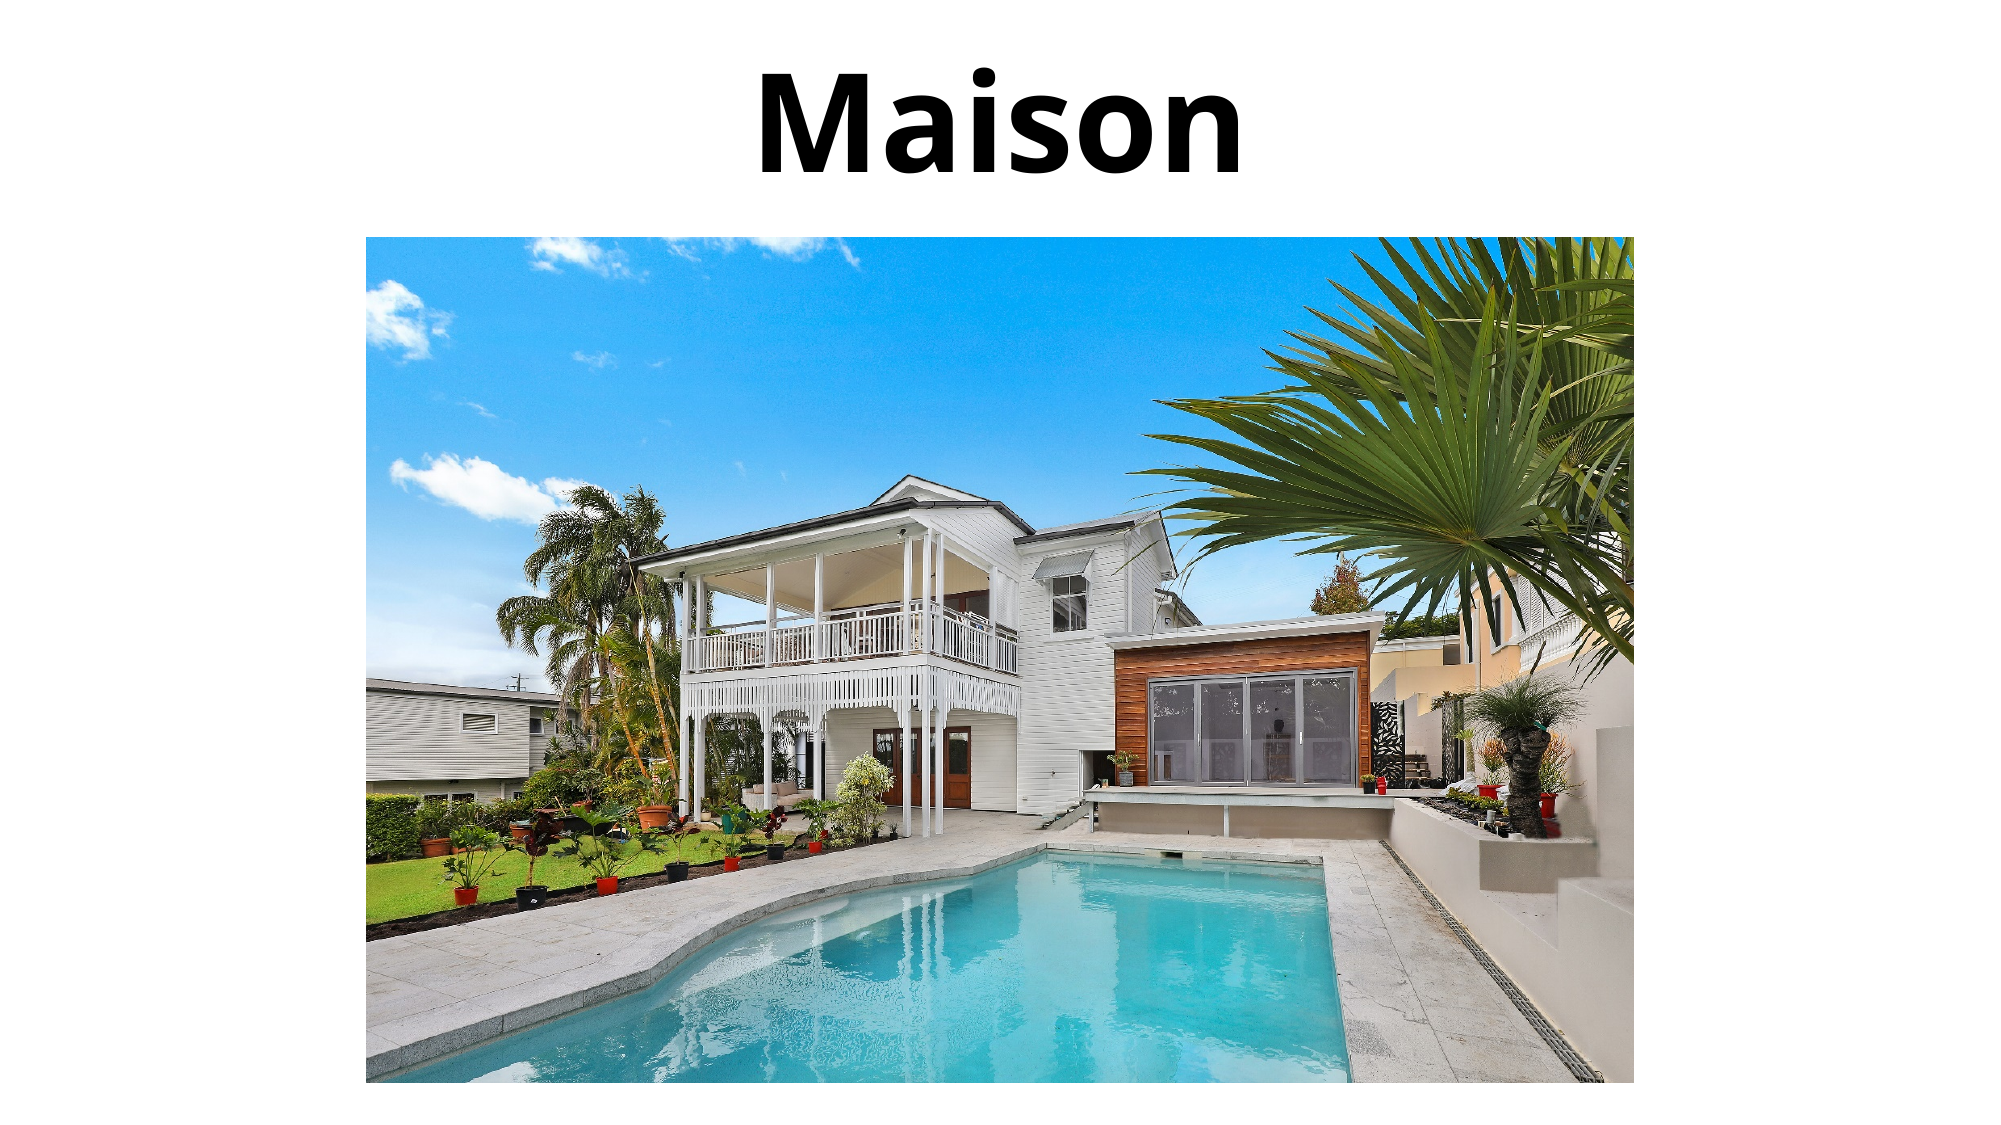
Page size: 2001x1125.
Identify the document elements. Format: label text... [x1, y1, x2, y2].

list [366, 237, 1634, 1083]
title Maison [137, 19, 1863, 238]
